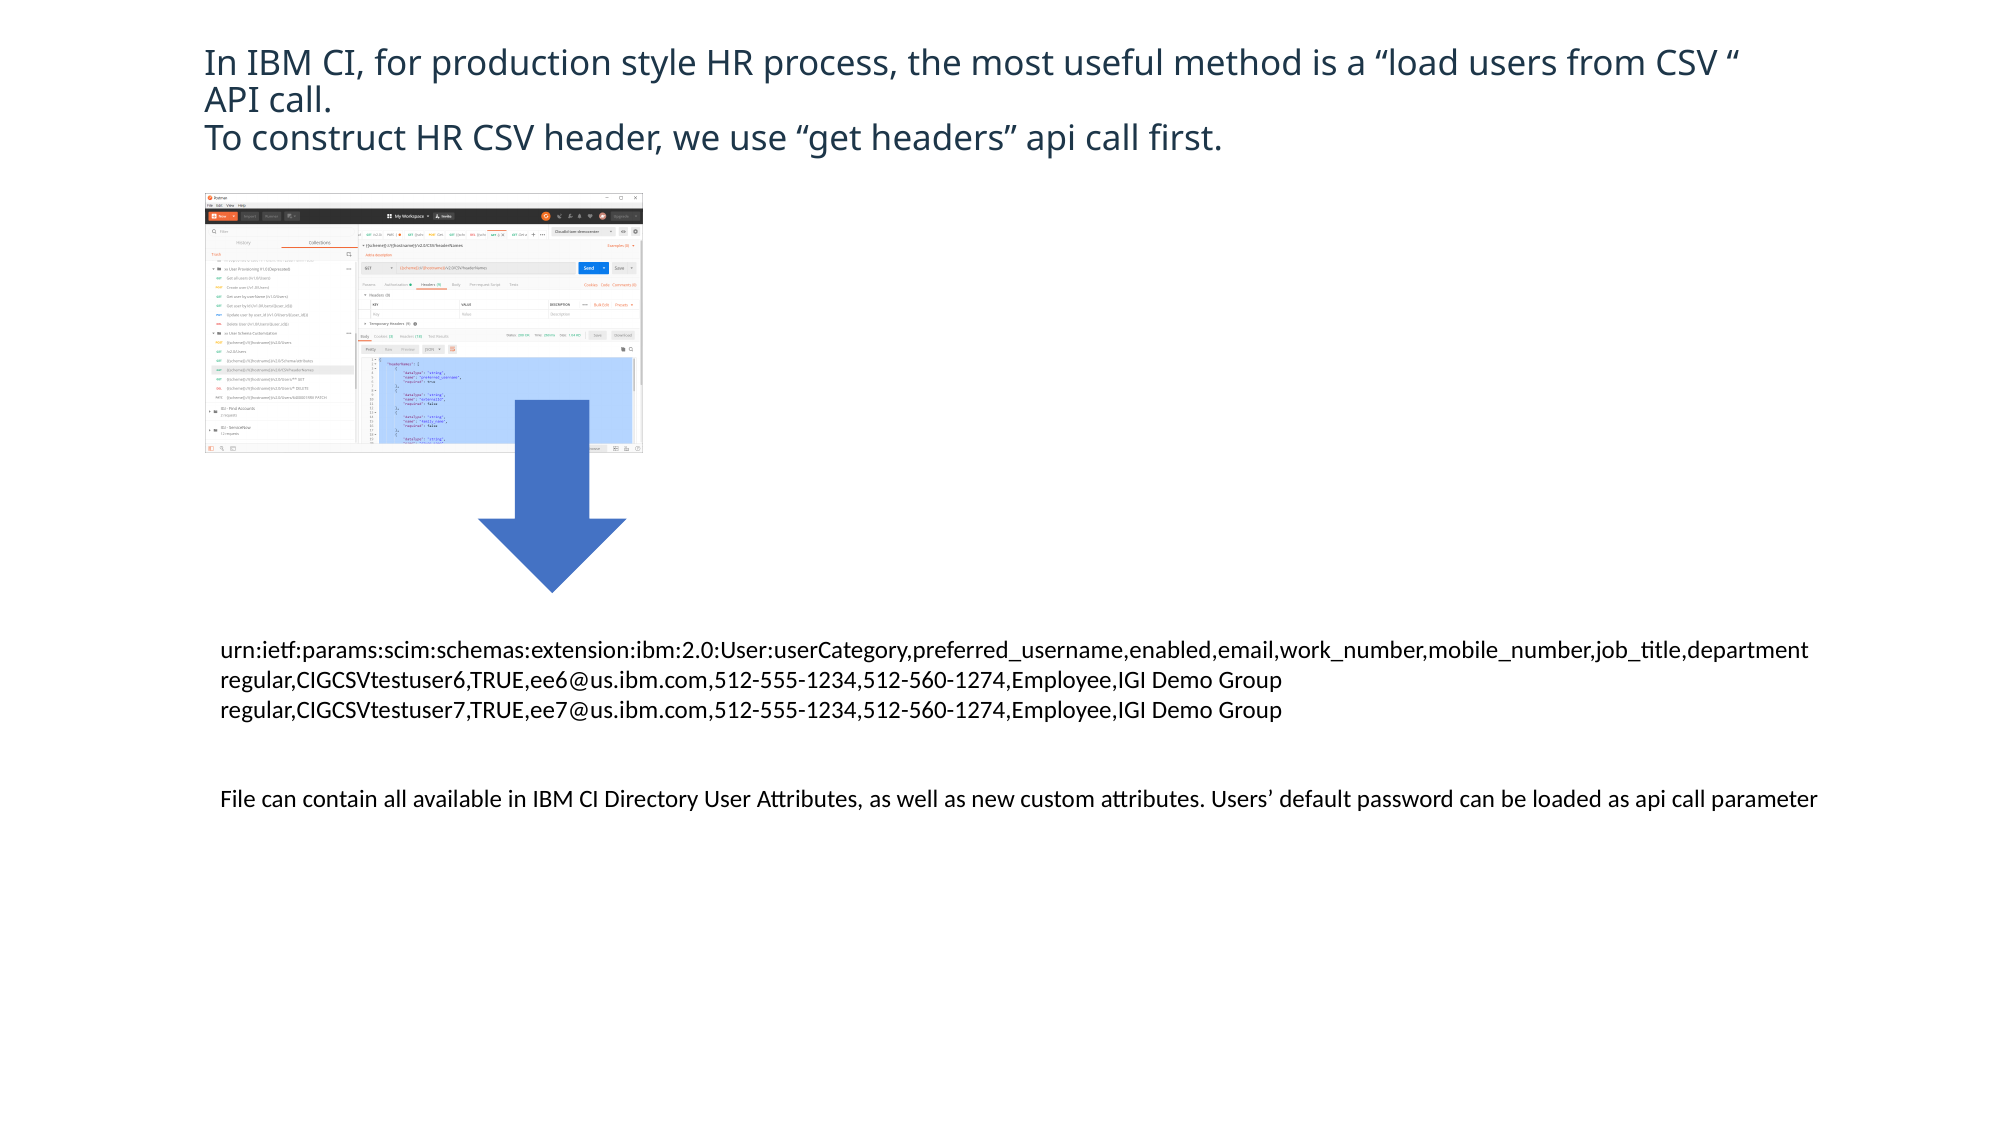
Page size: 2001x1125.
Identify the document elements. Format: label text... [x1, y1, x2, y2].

text_box urn:ietf:params:scim:schemas:extension:ibm:2.0:User:userCategory,preferred_username,enabled,email,work_number,mobile_number,job_title,department regular,CIGCSVtestuser6,TRUE,ee6@us.ibm.com,512-555-1234,512-560-1274,Employee,IGI Demo Group regular,CIGCSVtestuser7,TRUE,ee7@us.ibm.com,512-555-1234,512-560-1274,Employee,IGI Demo Group File can contain all available in IBM CI Directory User Attributes, as well as new custom attributes. Users’ default password can be loaded as api call parameter [205, 625, 1873, 821]
picture [205, 193, 643, 453]
title In IBM CI, for production style HR process, the most useful method is a “load users from CSV “ API call. To construct HR CSV header, we use “get headers” api call first. [189, 44, 1810, 159]
text_box [477, 453, 627, 594]
